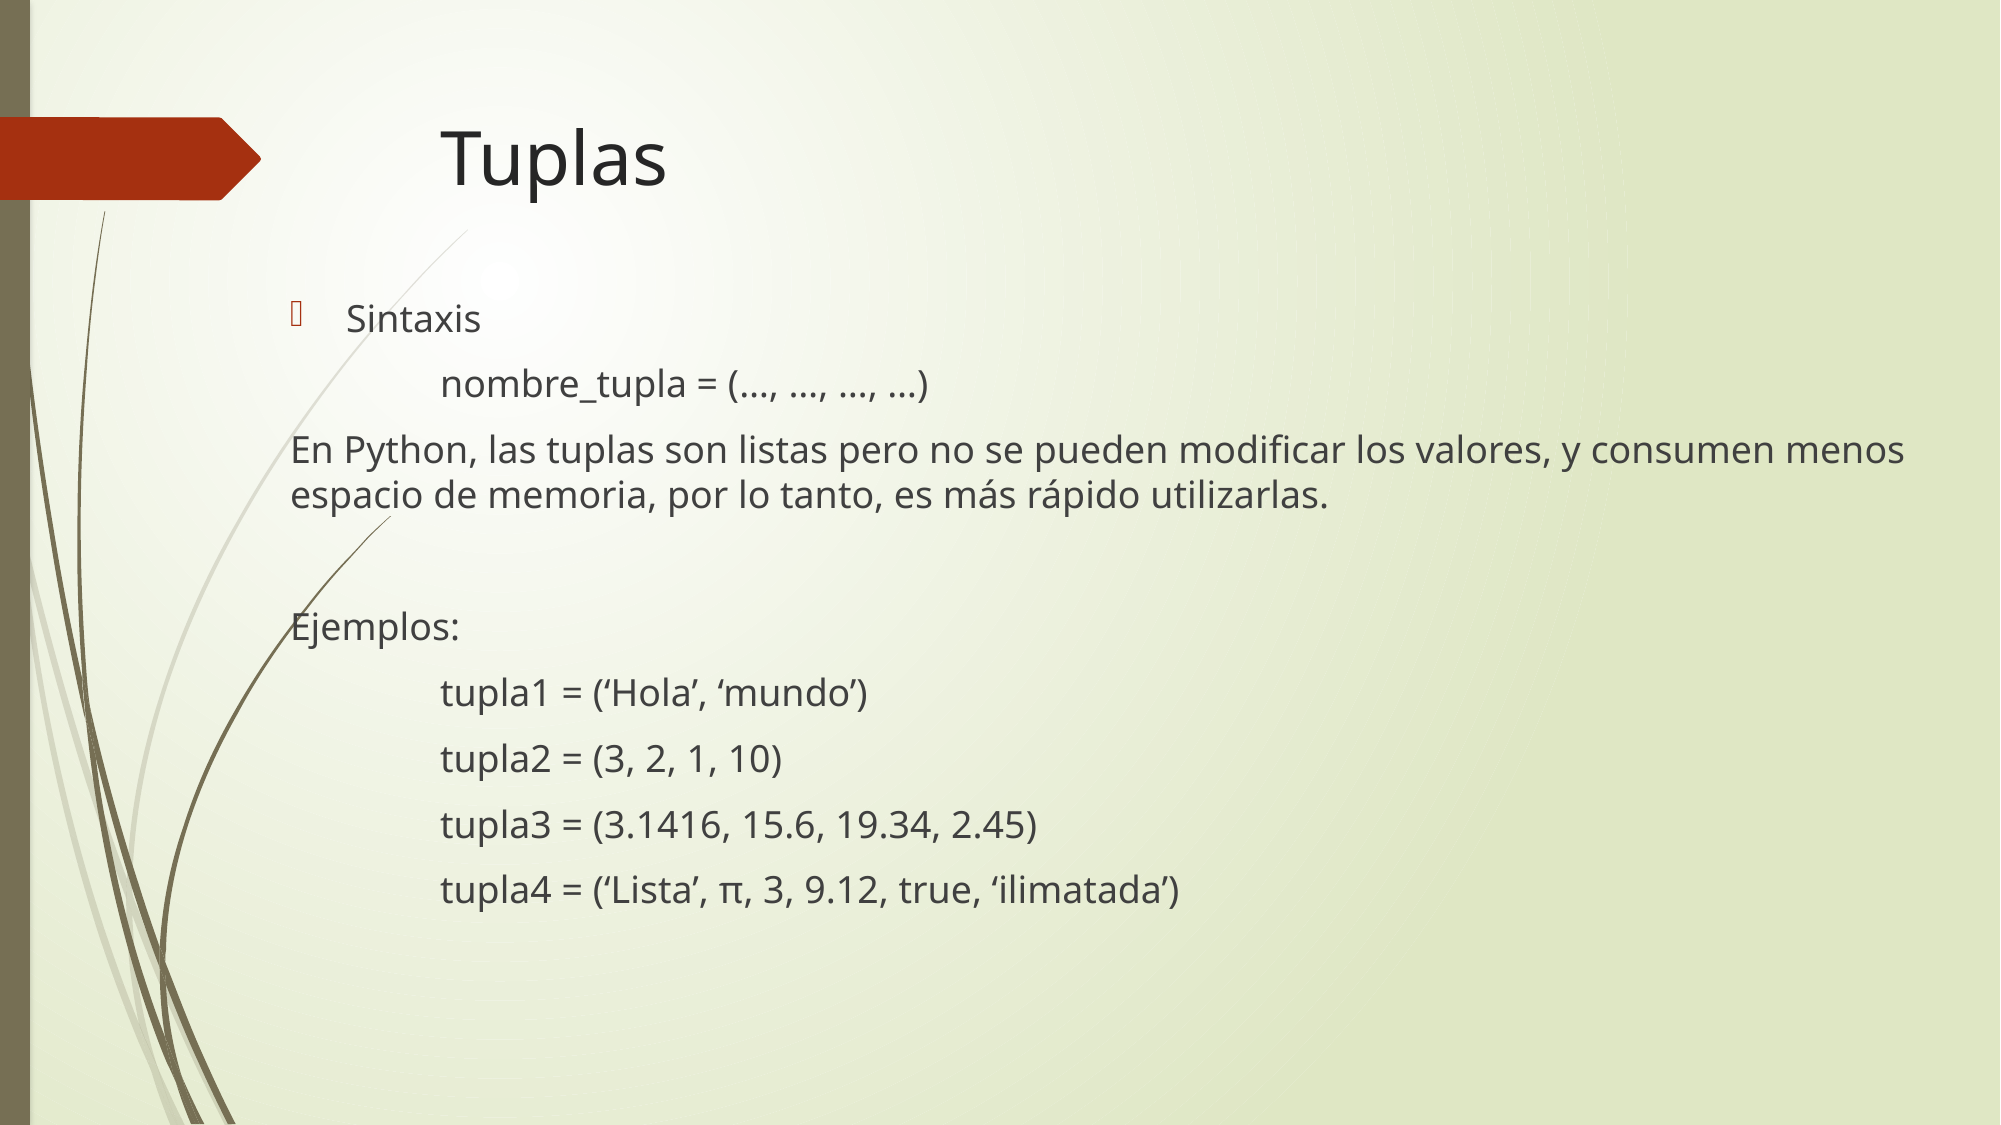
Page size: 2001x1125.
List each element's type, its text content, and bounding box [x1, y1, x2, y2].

title Tuplas [425, 102, 1888, 287]
list Sintaxis nombre_tupla = (…, …, …, …) En Python, las tuplas son listas pero no se pueden modificar los valores, y consumen menos espacio de memoria, por lo tanto, es más rápido utilizarlas. Ejemplos: tupla1 = (‘Hola’, ‘mundo’) tupla2 = (3, 2, 1, 10) tupla3 = (3.1416, 15.6, 19.34, 2.45) tupla4 = (‘Lista’, π, 3, 9.12, true, ‘ilimatada’) [275, 287, 2000, 1091]
